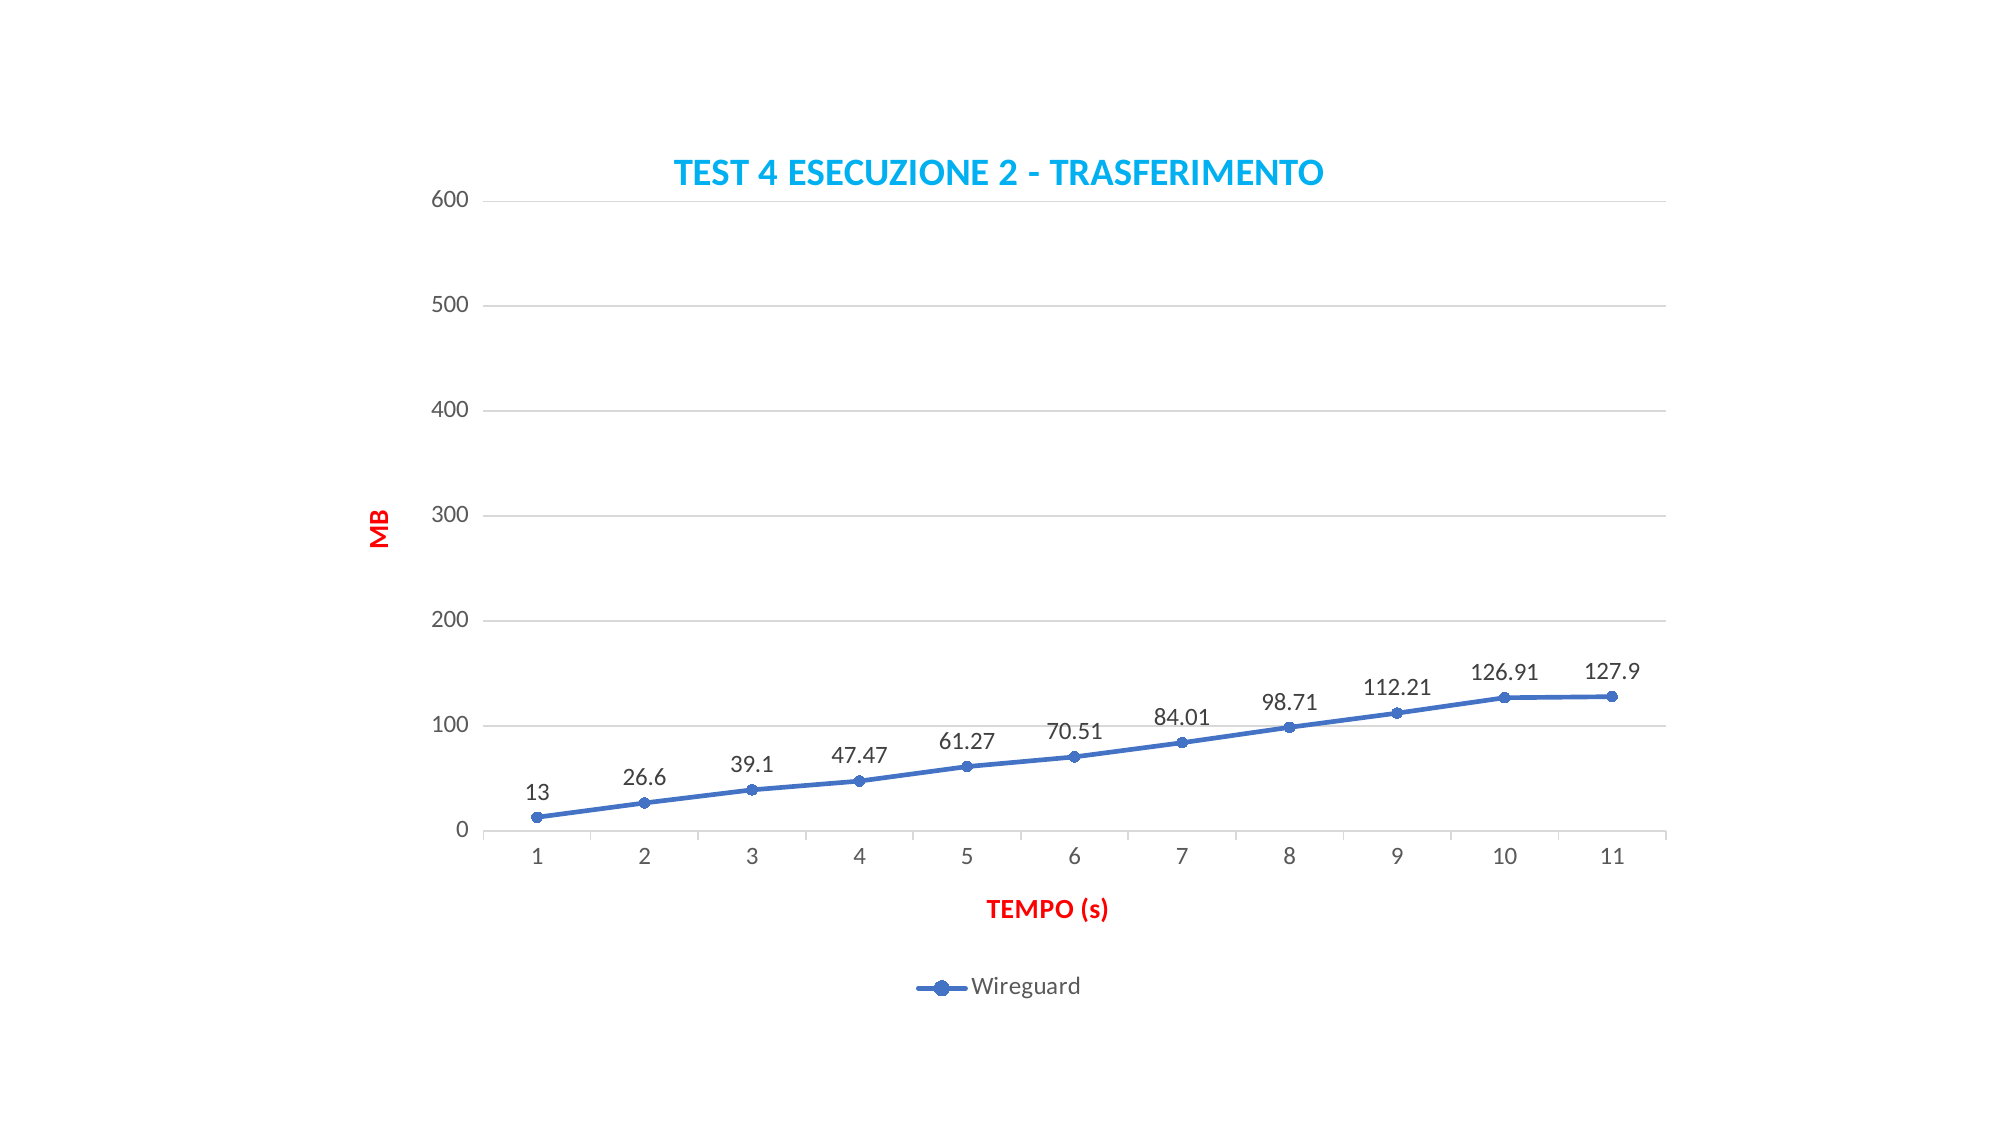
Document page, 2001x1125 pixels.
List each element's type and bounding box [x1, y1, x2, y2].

chart [333, 117, 1667, 1007]
